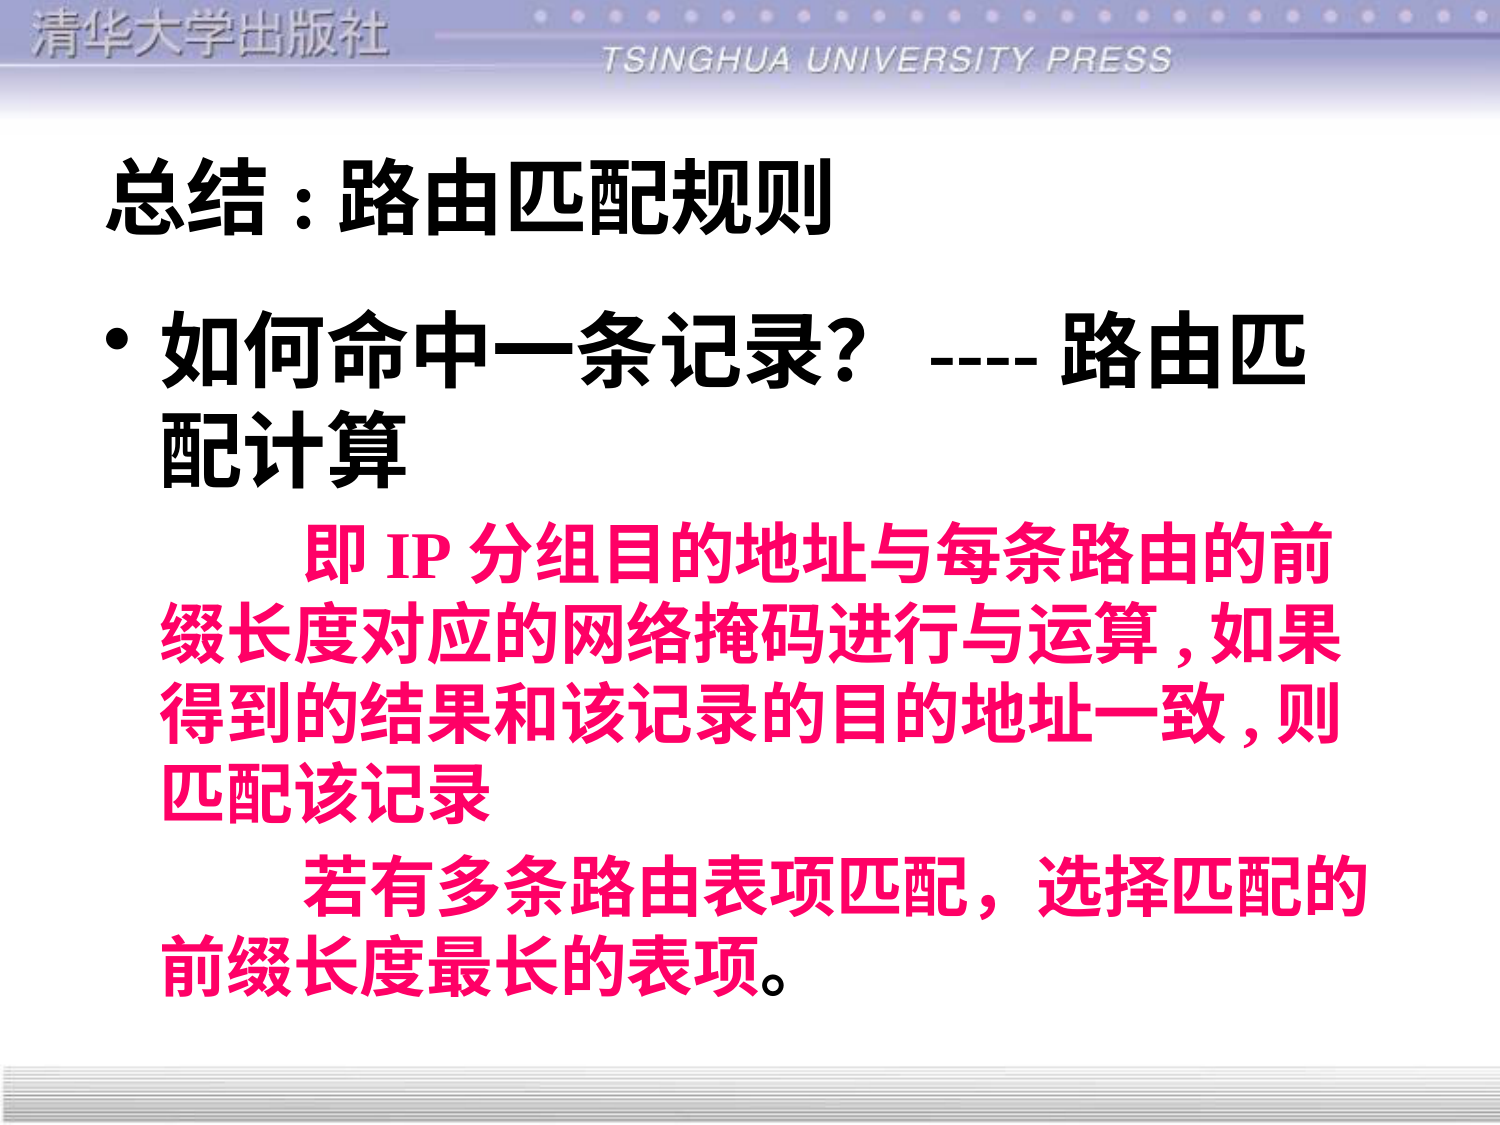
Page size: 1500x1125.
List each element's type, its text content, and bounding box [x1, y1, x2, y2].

slide_number [1074, 1024, 1388, 1101]
picture [0, 0, 1500, 1125]
title 总结:路由匹配规则 [88, 101, 1364, 290]
list 如何命中一条记录？----路由匹配计算 即IP分组目的地址与每条路由的前缀长度对应的网络掩码进行与运算,如果得到的结果和该记录的目的地址一致,则匹配该记录 若有多条路由表项匹配，选择匹配的前缀长度最长的表项。 [88, 290, 1406, 1004]
